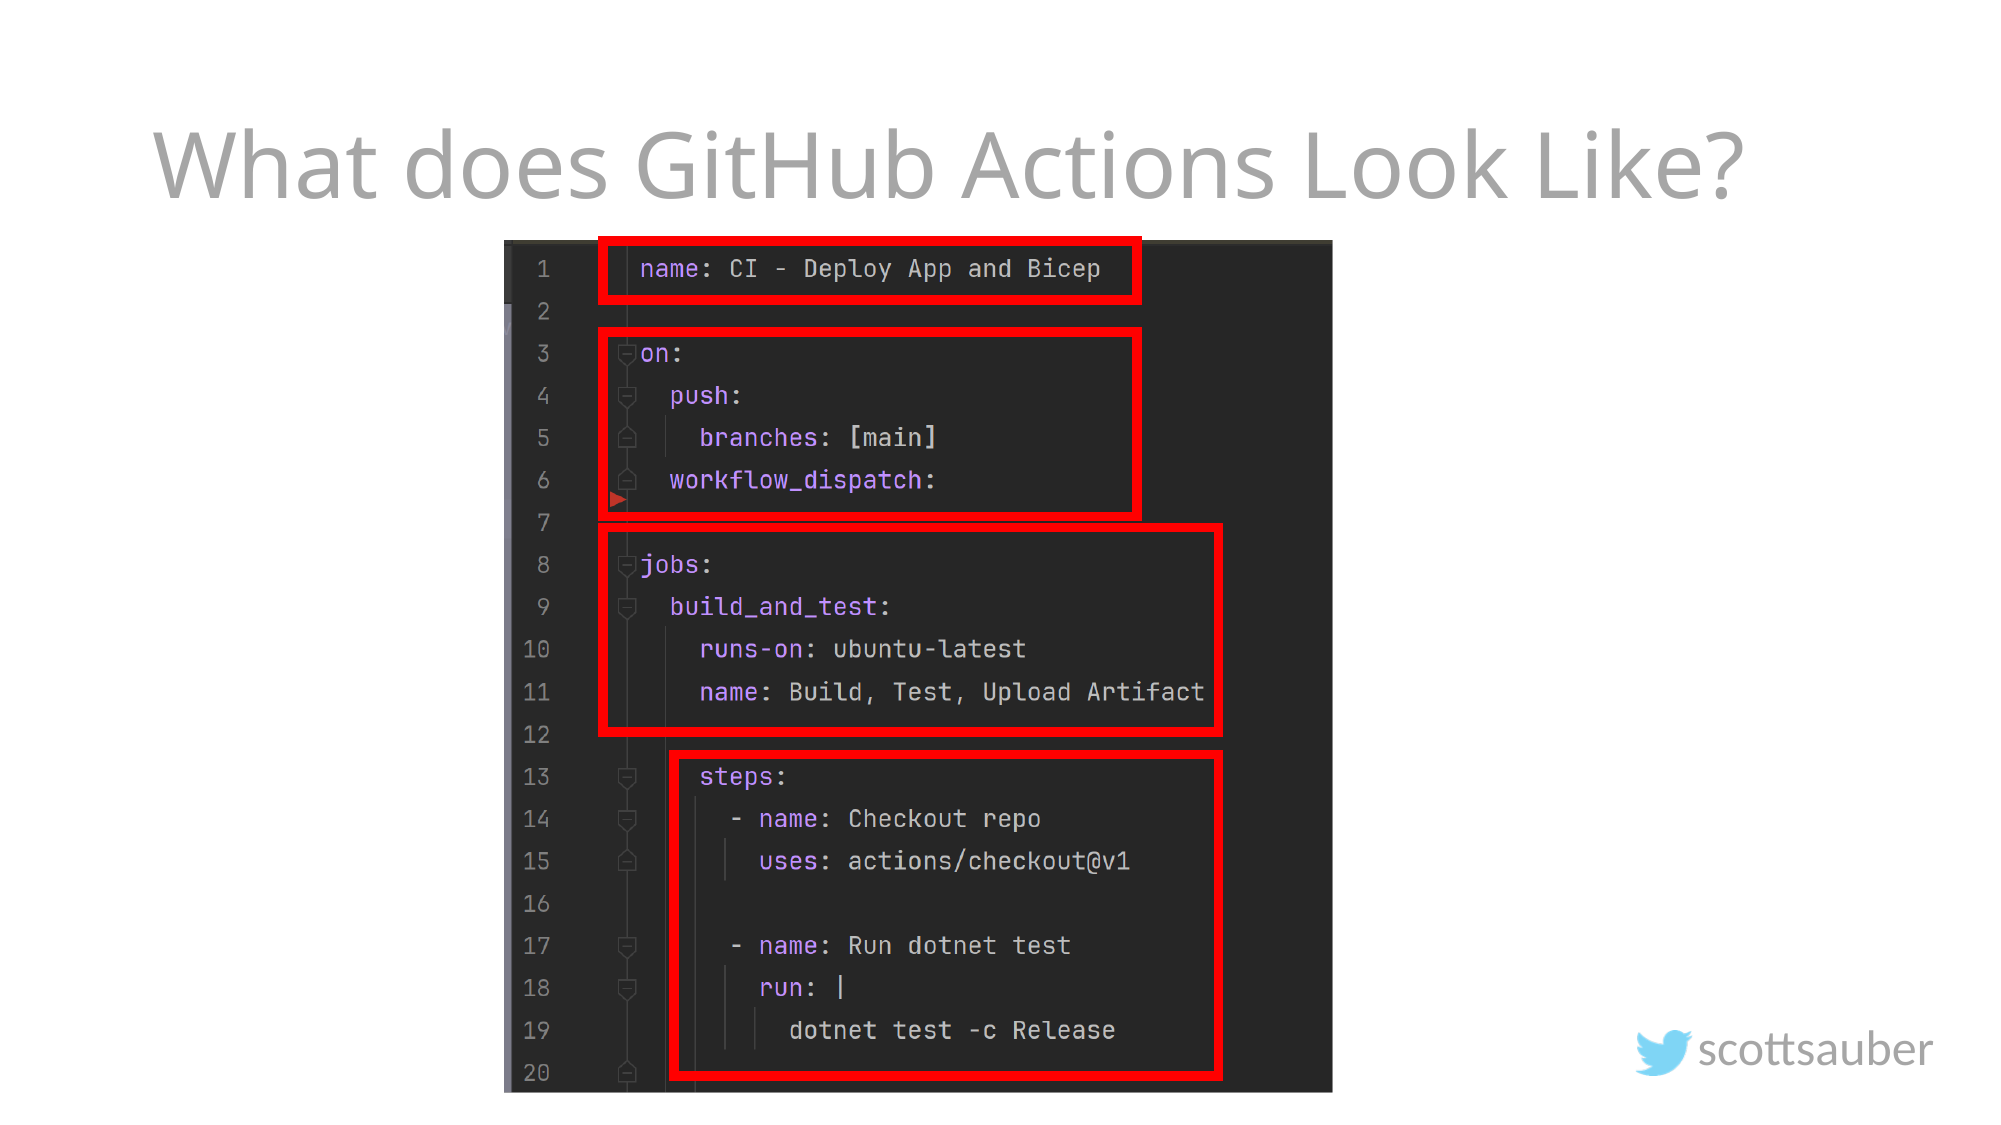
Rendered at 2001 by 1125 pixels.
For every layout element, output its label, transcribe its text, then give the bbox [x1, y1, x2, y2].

picture [504, 240, 1333, 1093]
title What does GitHub Actions Look Like? [137, 59, 1863, 278]
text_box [1635, 1014, 1986, 1093]
